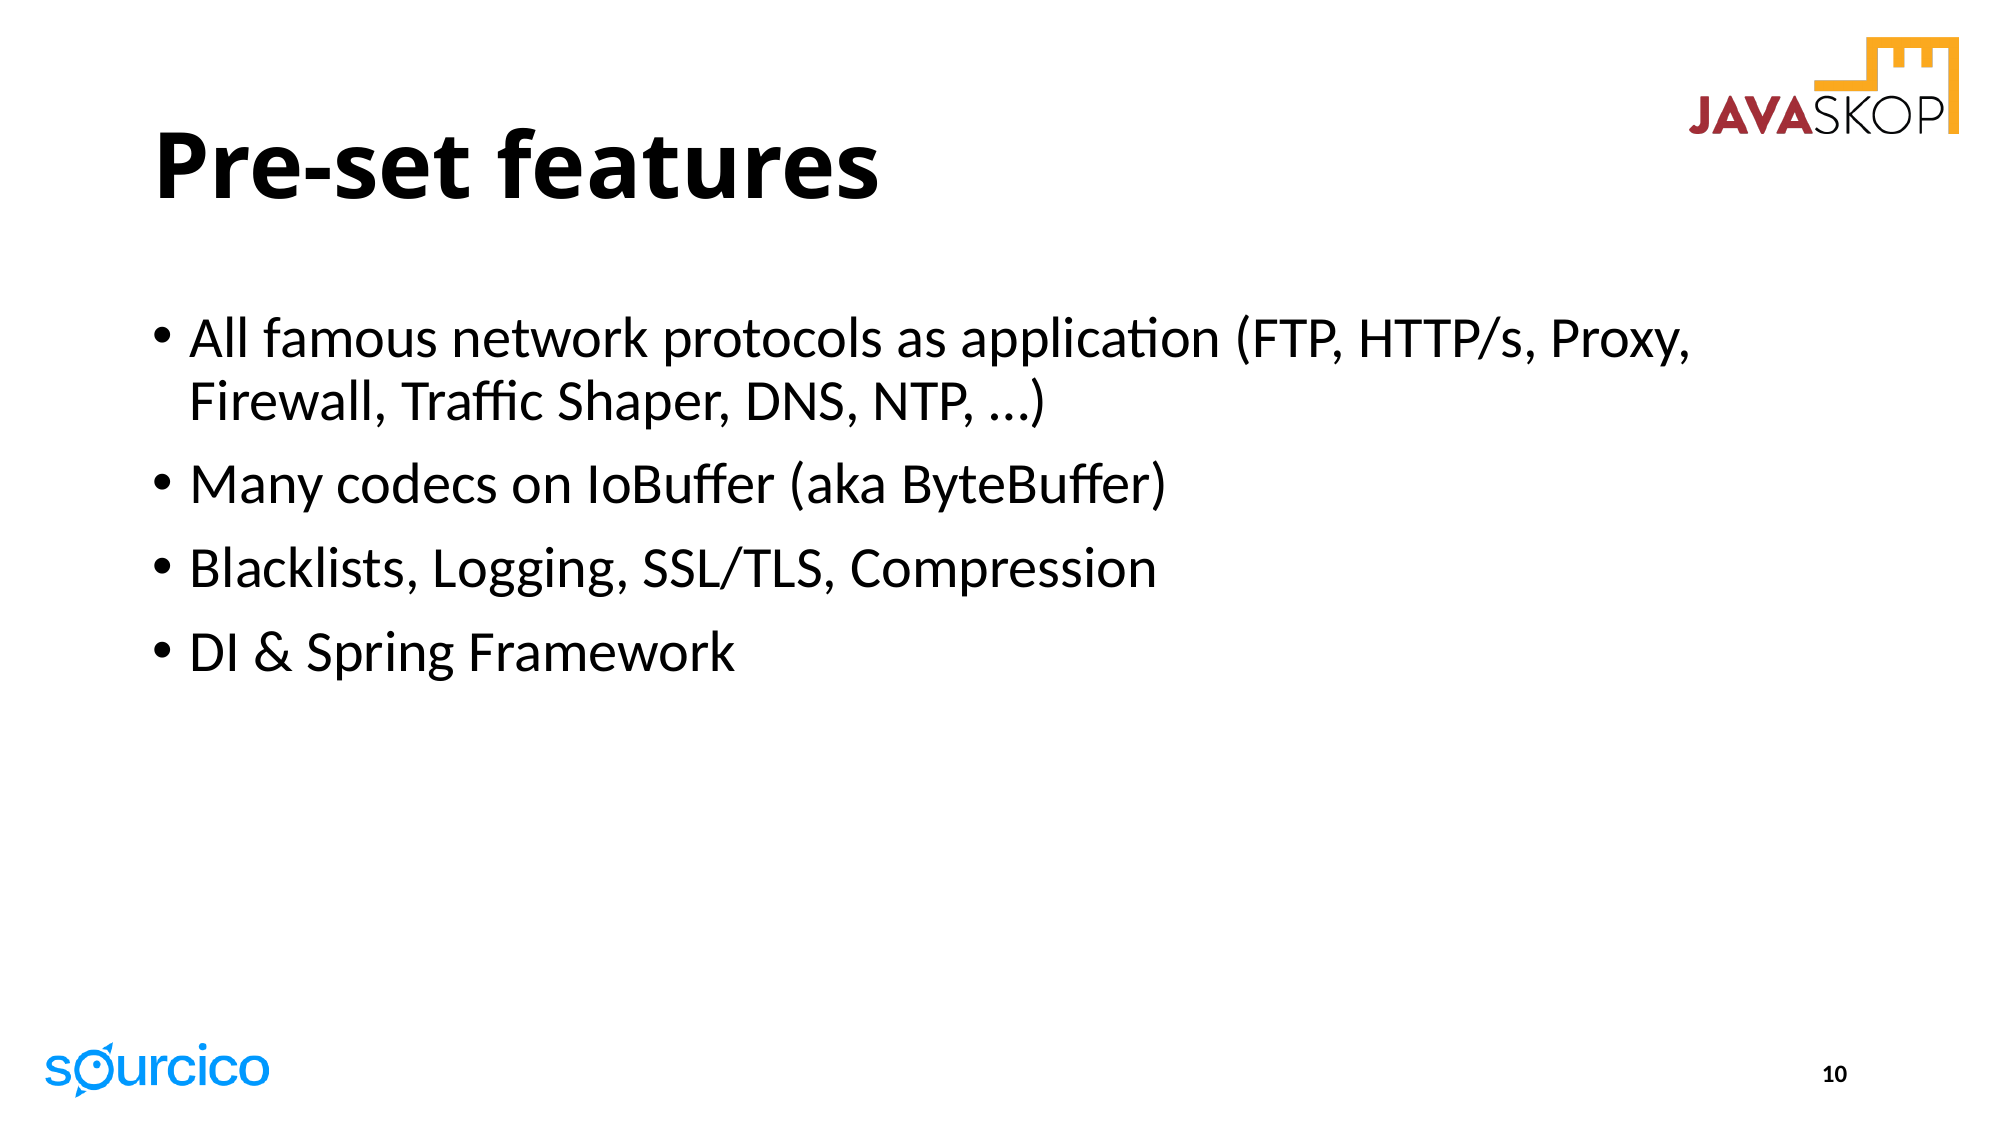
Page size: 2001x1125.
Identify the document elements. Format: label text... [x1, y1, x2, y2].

list All famous network protocols as application (FTP, HTTP/s, Proxy, Firewall, Traffic Shaper, DNS, NTP, …) Many codecs on IoBuffer (aka ByteBuffer) Blacklists, Logging, SSL/TLS, Compression DI & Spring Framework [137, 299, 1863, 1014]
picture [36, 1028, 292, 1112]
title Pre-set features [137, 59, 1863, 278]
picture [1689, 37, 1959, 134]
slide_number 10 [1412, 1042, 1863, 1103]
